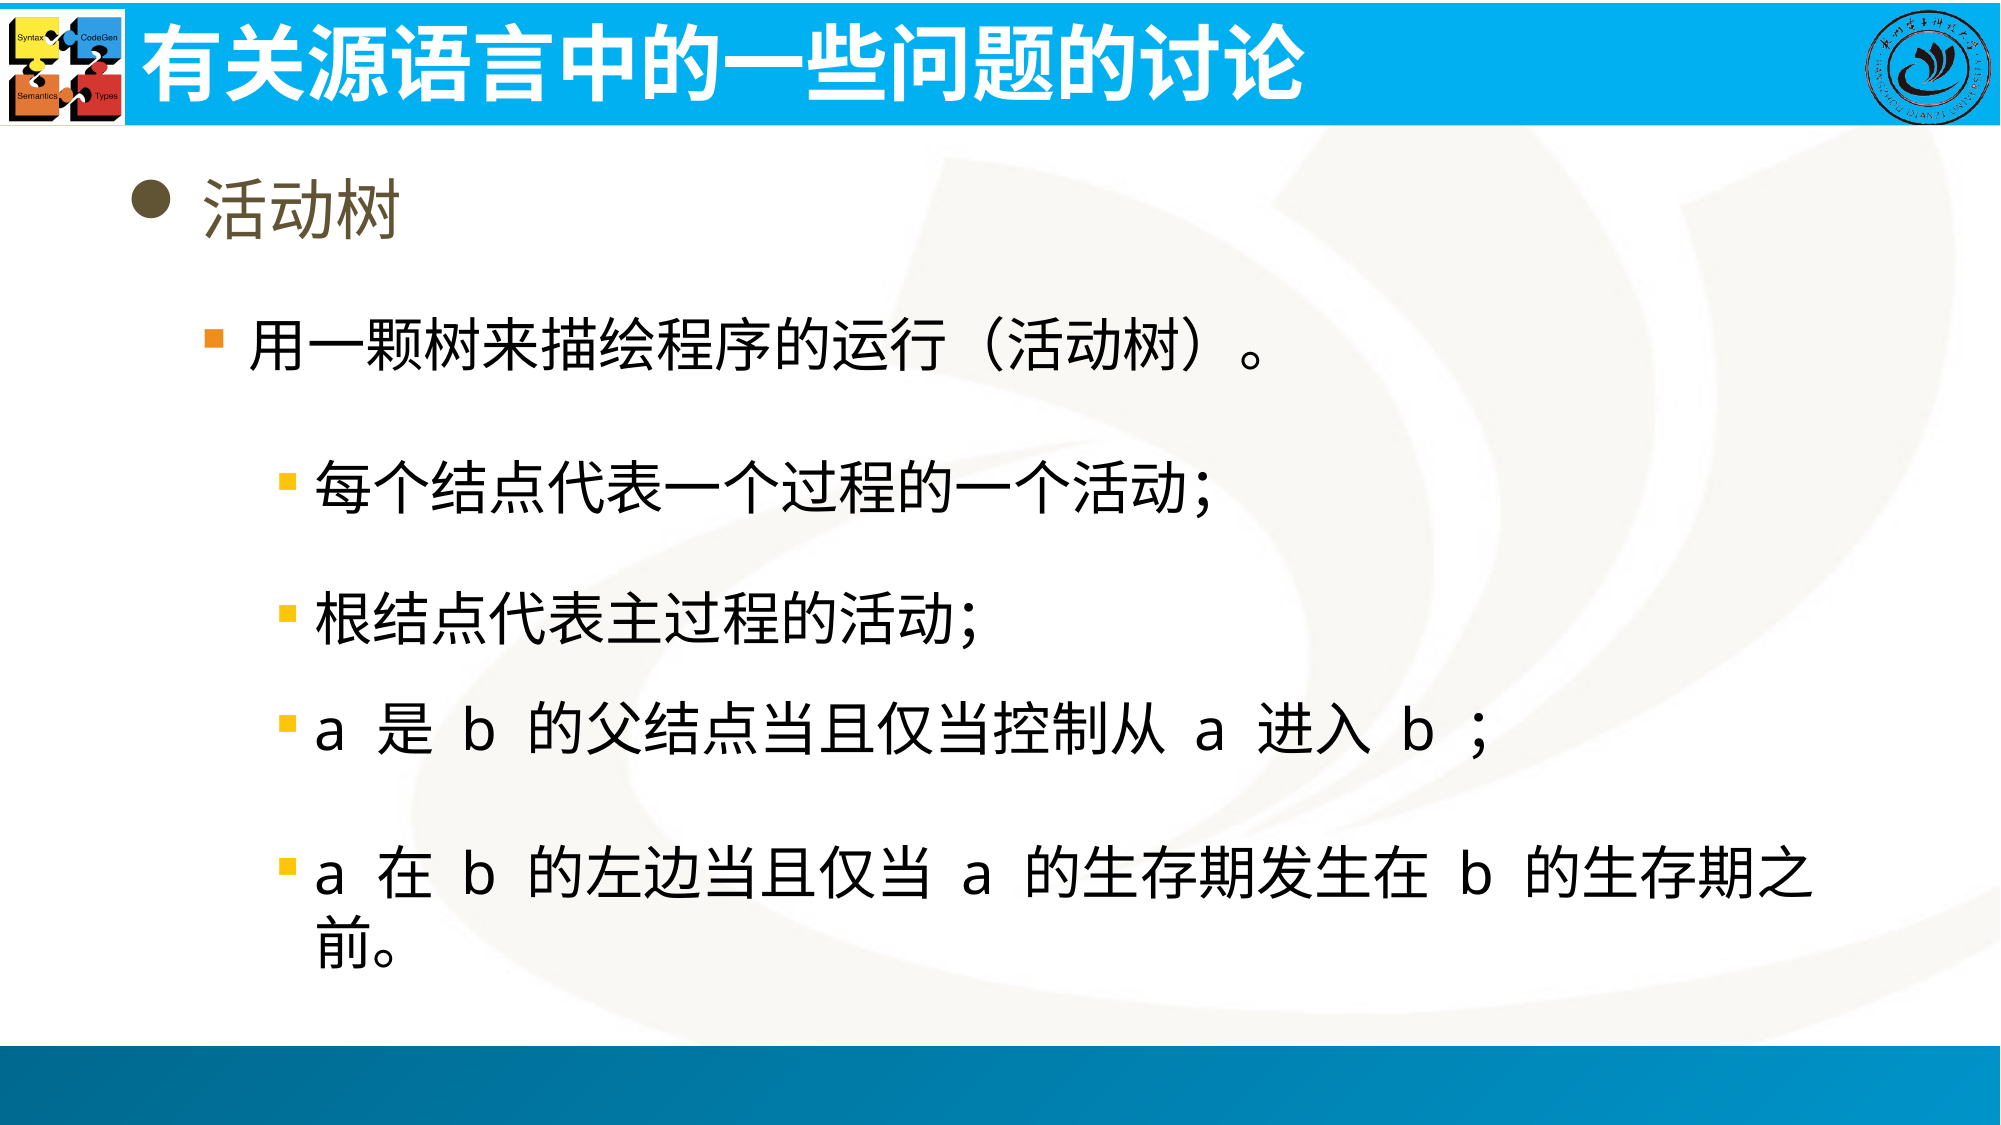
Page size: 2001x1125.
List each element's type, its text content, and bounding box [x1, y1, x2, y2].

text_box 活动树 [111, 160, 842, 267]
text_box 用一颗树来描绘程序的运行（活动树）。 [112, 279, 1671, 398]
text_box a 是 b 的父结点当且仅当控制从 a 进入 b ； [112, 684, 1877, 780]
slide_number [761, 1042, 1196, 1118]
text_box a 在 b 的左边当且仅当 a 的生存期发生在 b 的生存期之前。 [112, 828, 1877, 971]
title 有关源语言中的一些问题的讨论 [125, 0, 1896, 119]
text_box 根结点代表主过程的活动； [112, 554, 1877, 661]
text_box 每个结点代表一个过程的一个活动； [112, 422, 1877, 530]
